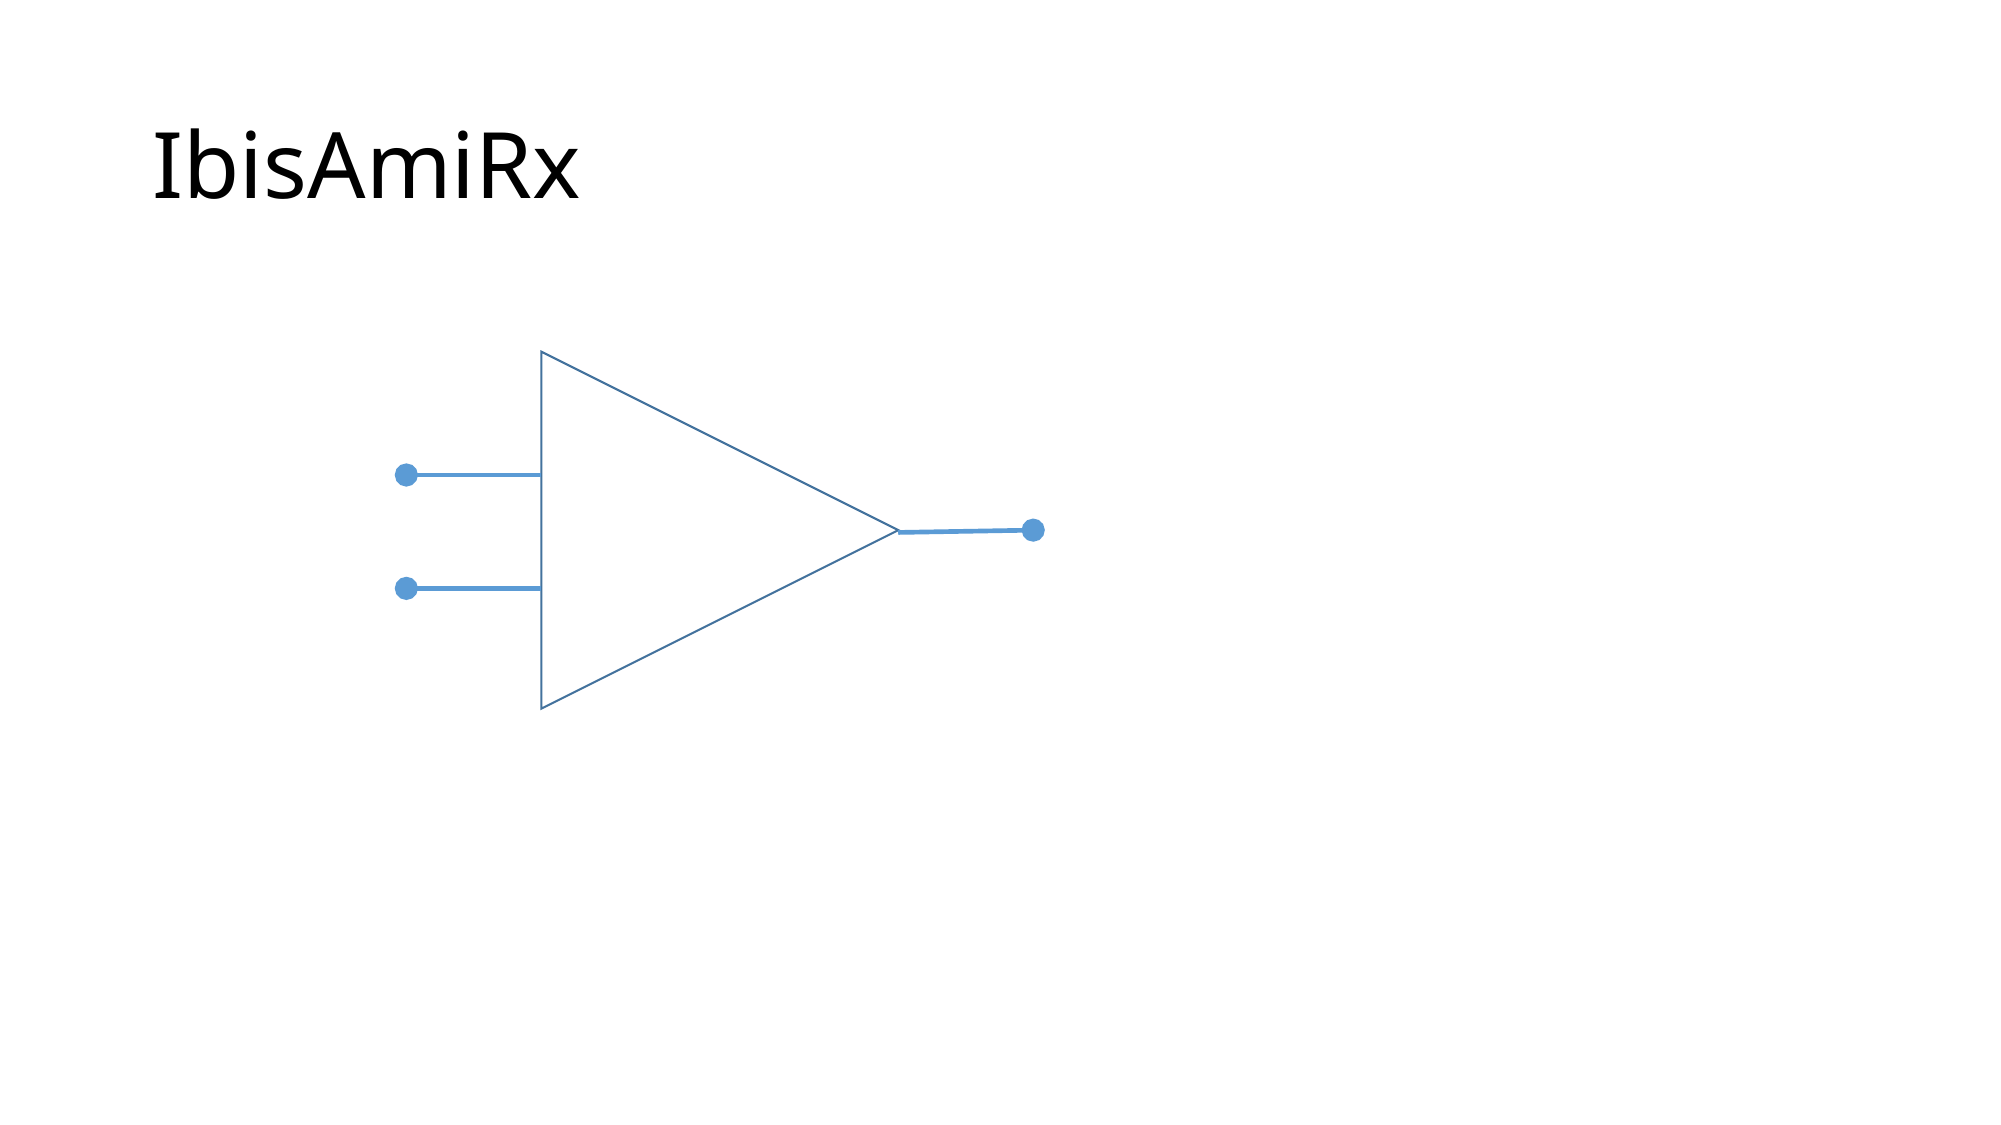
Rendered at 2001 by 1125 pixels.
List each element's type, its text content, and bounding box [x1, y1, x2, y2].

text_box [540, 350, 901, 711]
title IbisAmiRx [137, 59, 1863, 278]
